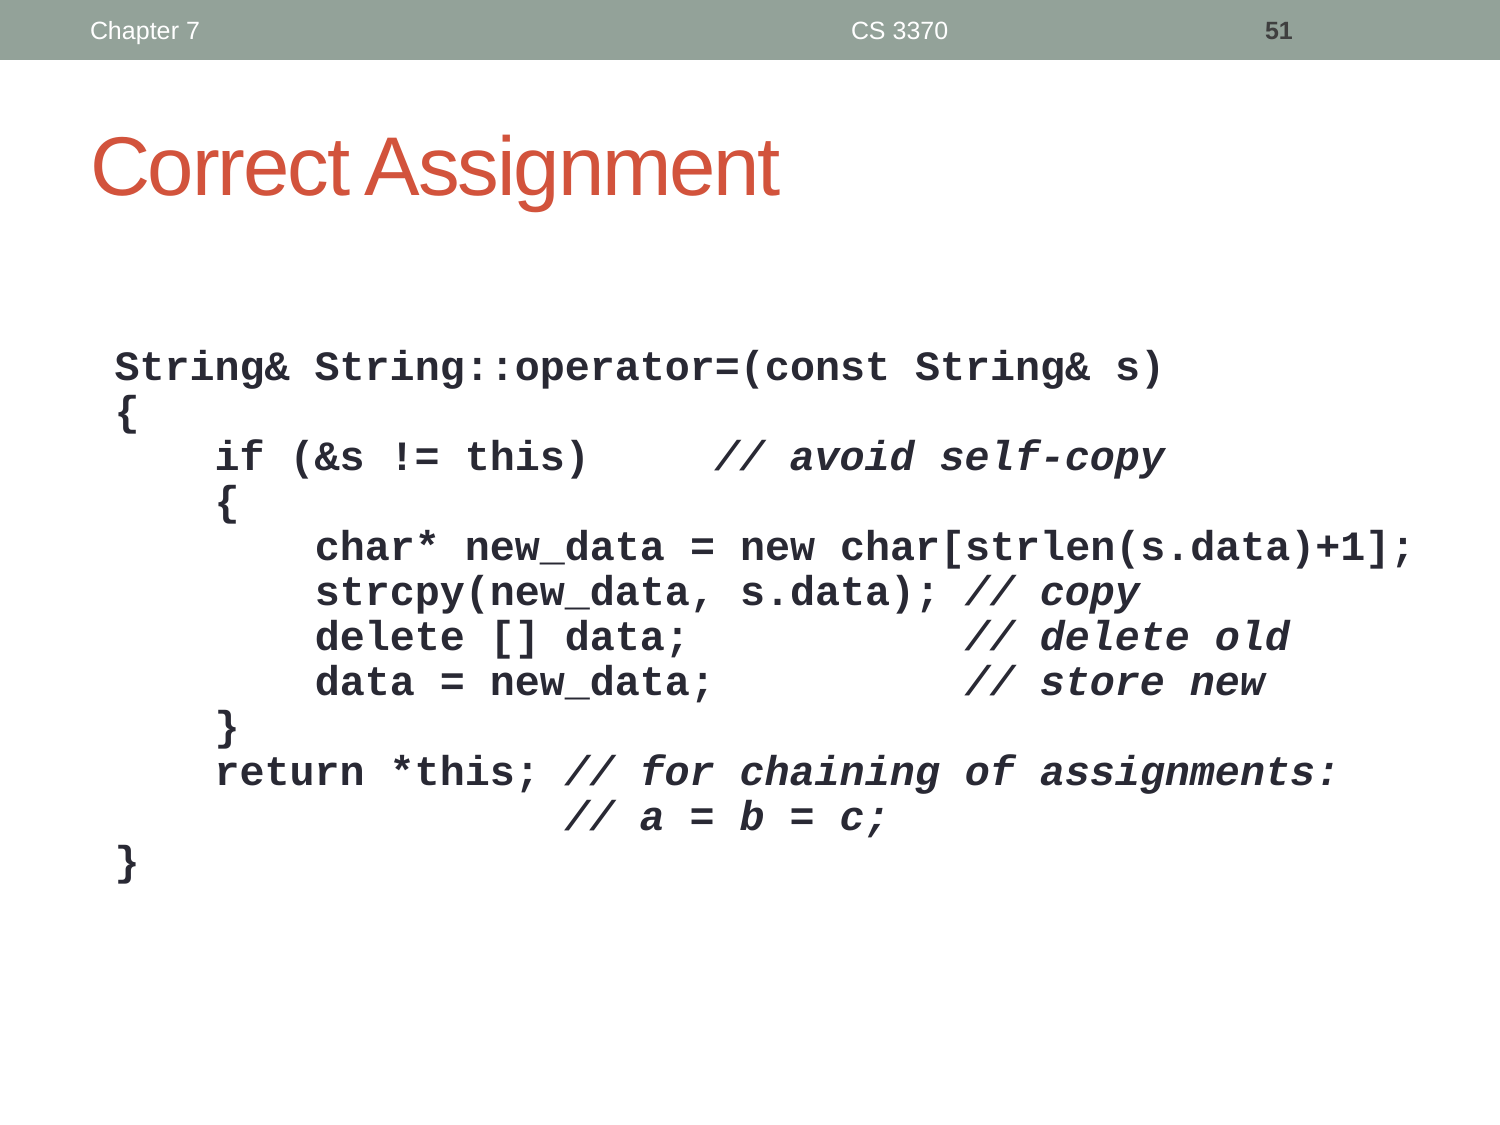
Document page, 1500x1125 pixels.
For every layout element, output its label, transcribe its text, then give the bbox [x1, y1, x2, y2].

footer CS 3370 [562, 3, 1238, 57]
text_box String& String::operator=(const String& s) { if (&s != this) // avoid self-copy { char* new_data = new char[strlen(s.data)+1]; strcpy(new_data, s.data); // copy delete [] data; // delete old data = new_data; // store new } return *this; // for chaining of assignments: // a = b = c; } [99, 337, 1438, 892]
slide_number 51 [1250, 3, 1425, 57]
slide_number Chapter 7 [75, 3, 550, 57]
title Correct Assignment [75, 59, 1425, 265]
